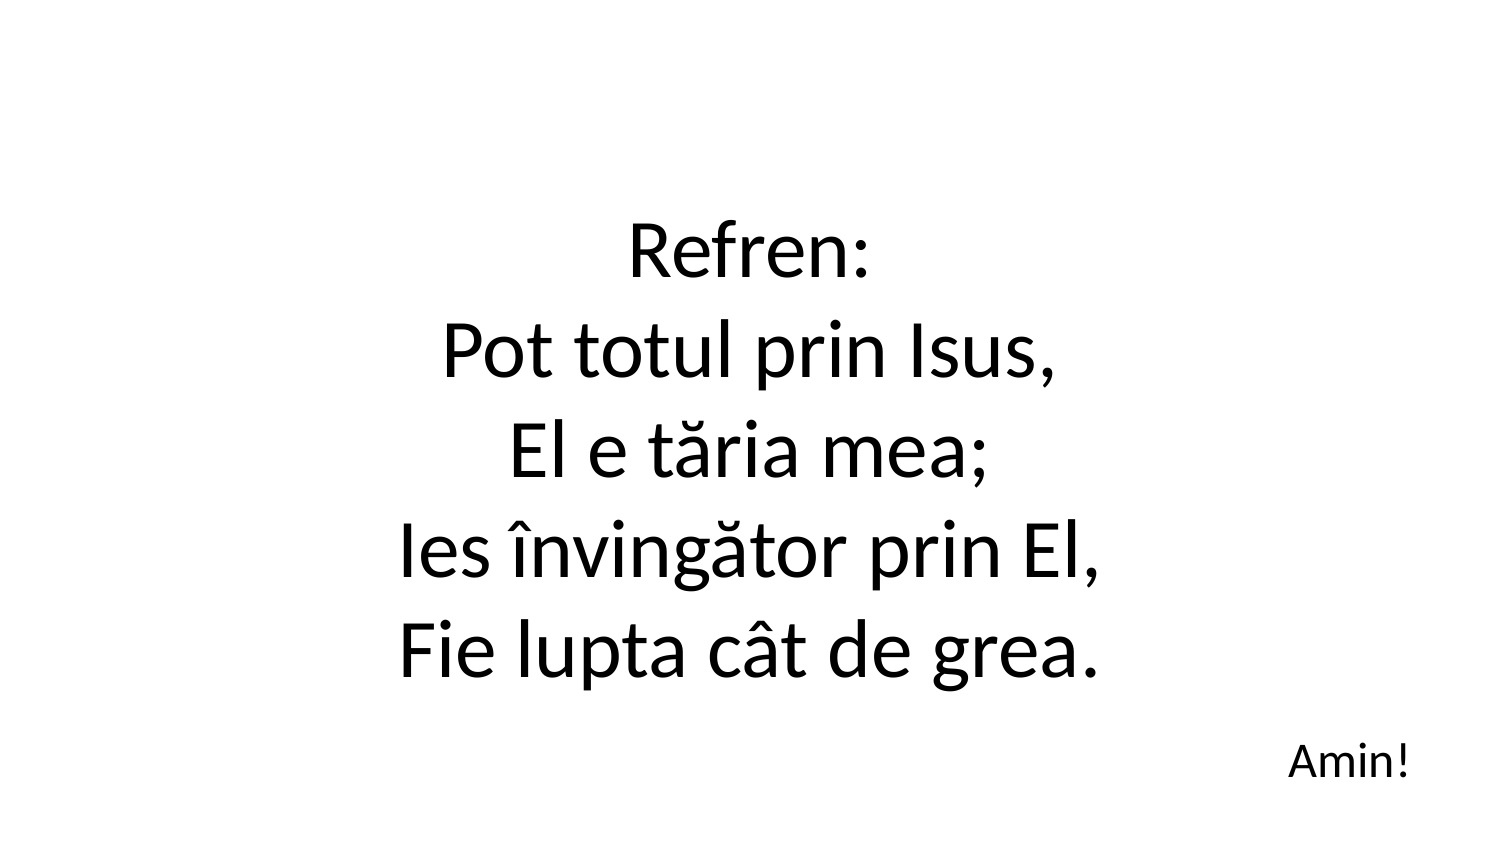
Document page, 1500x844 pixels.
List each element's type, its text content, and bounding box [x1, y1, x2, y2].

text_box Amin! [1273, 674, 1427, 795]
text_box Refren: Pot totul prin Isus, El e tăria mea; Ies învingător prin El, Fie lupta cât de grea. [382, 142, 1118, 702]
